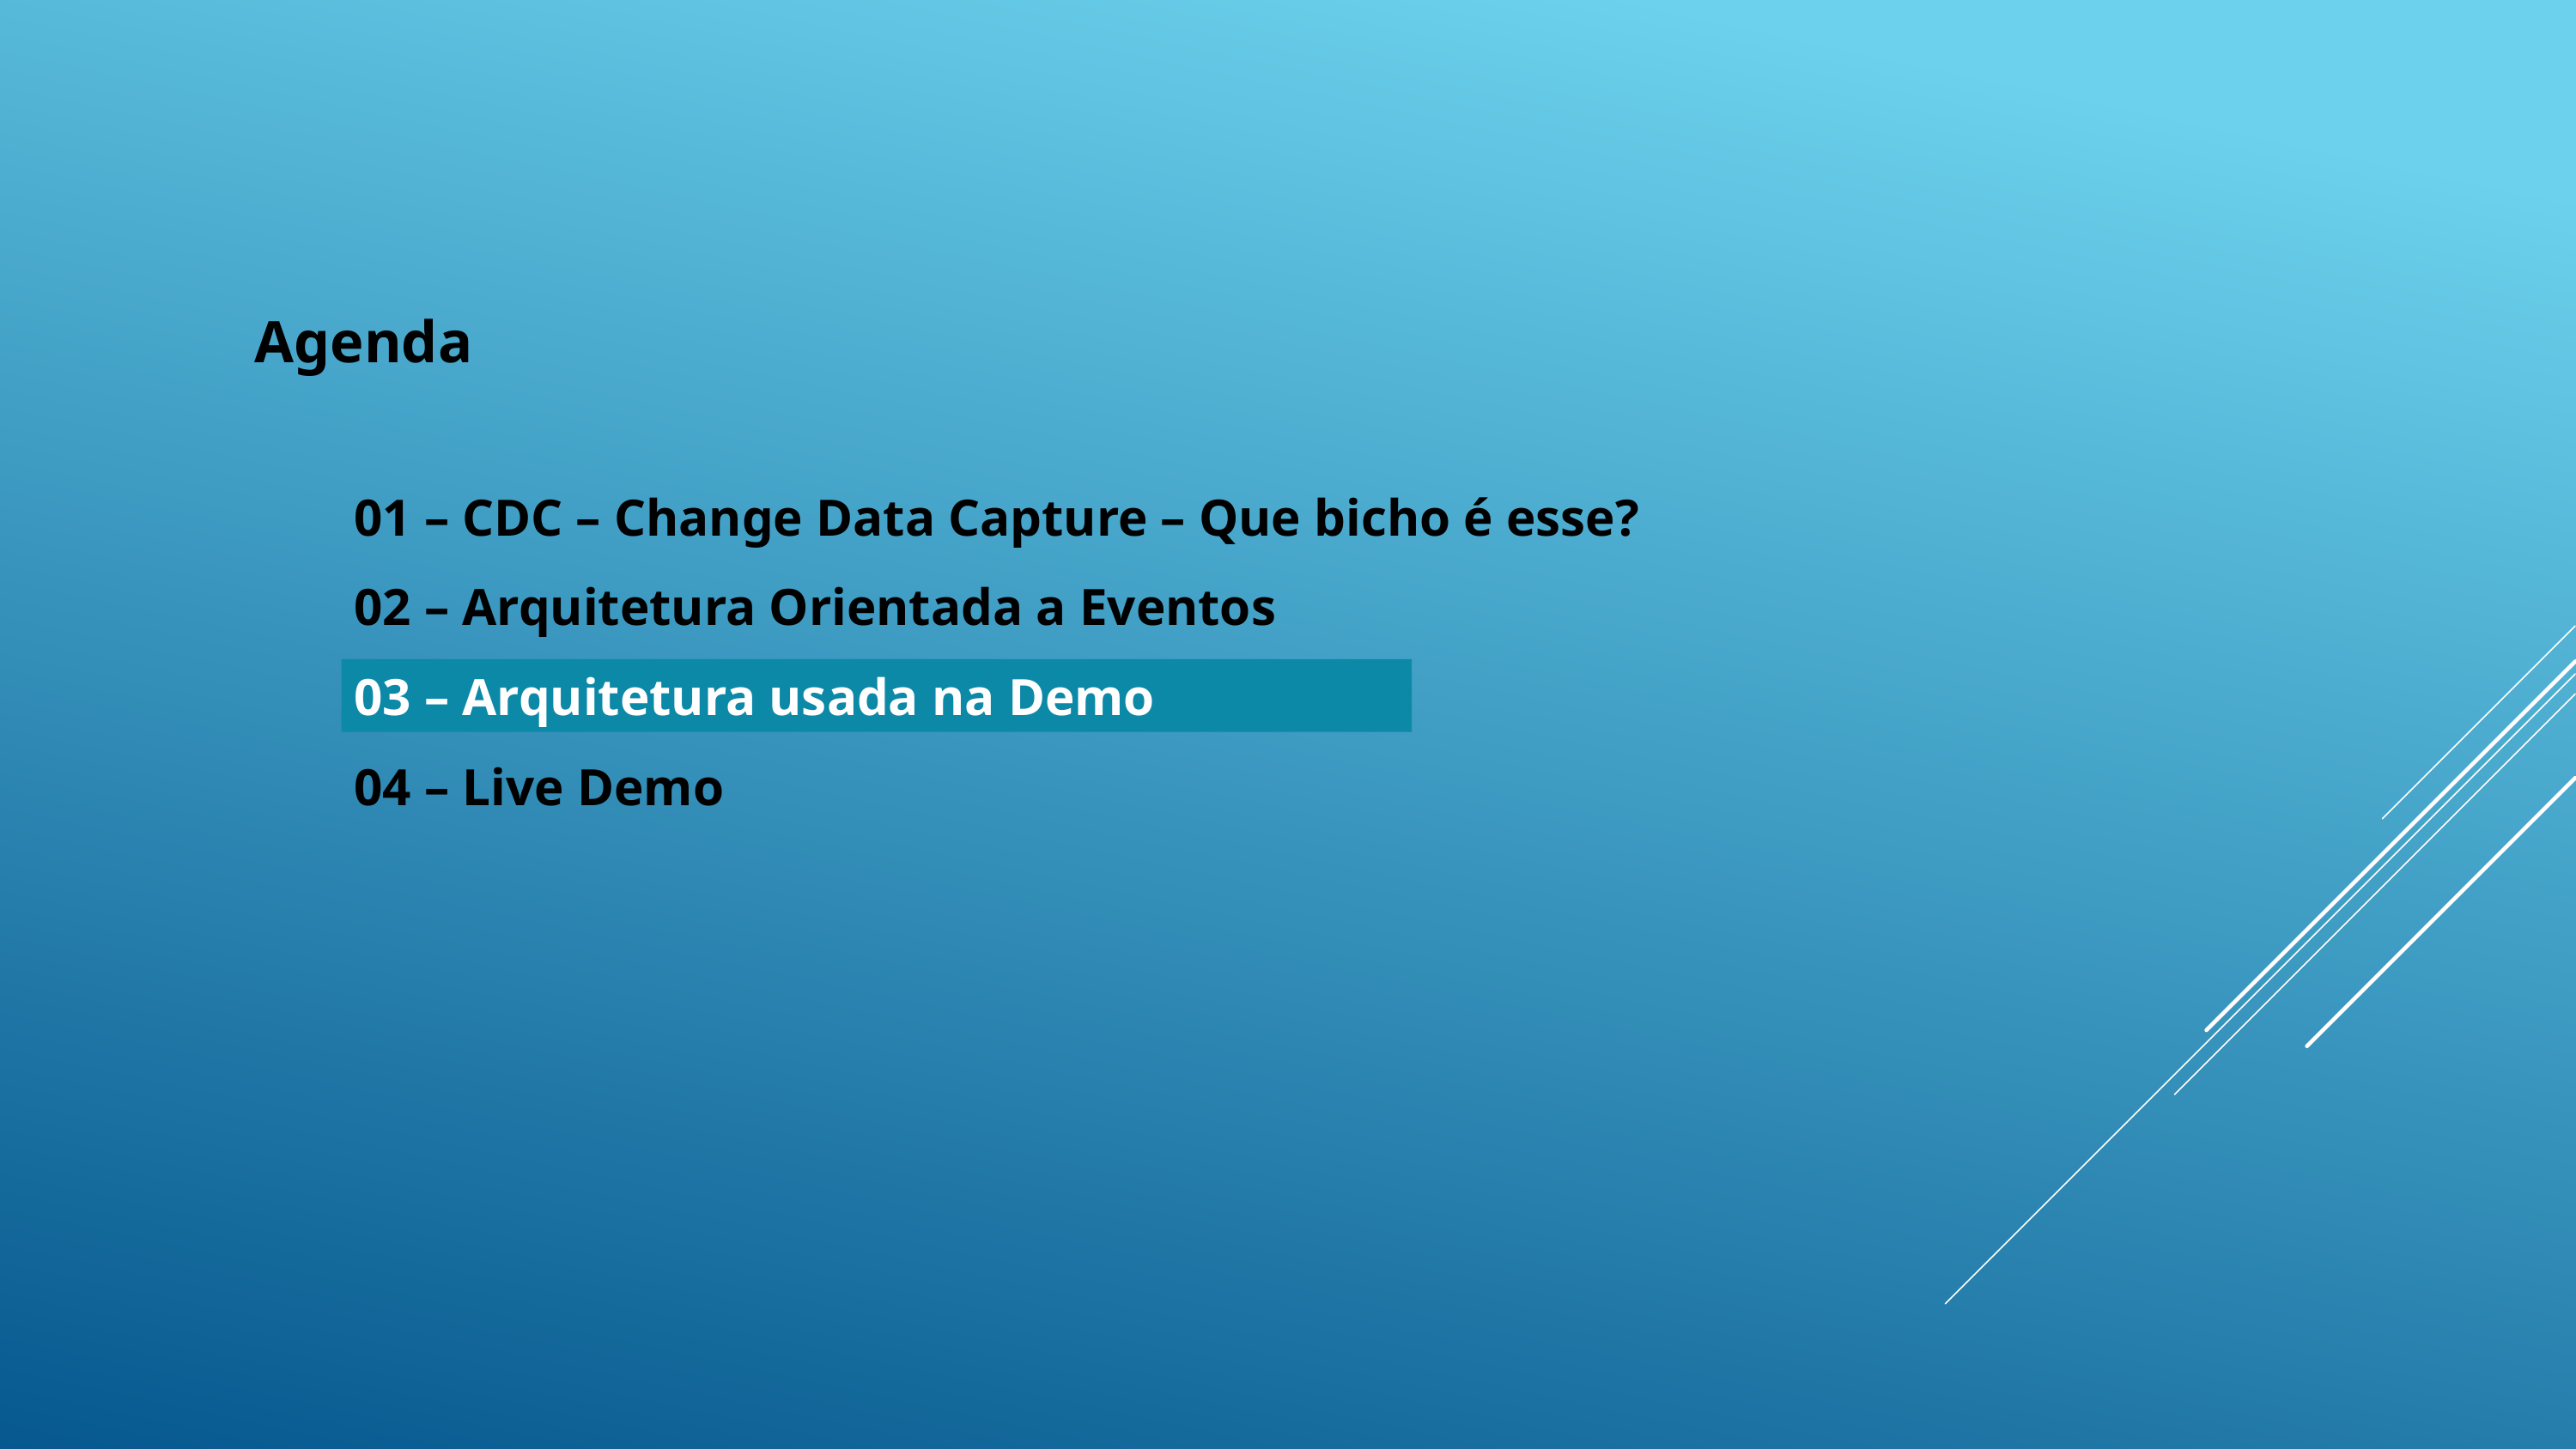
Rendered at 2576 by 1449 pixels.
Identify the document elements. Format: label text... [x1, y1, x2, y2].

text_box 02 – Arquitetura Orientada a Eventos [341, 569, 1413, 642]
text_box 03 – Arquitetura usada na Demo [341, 658, 1413, 732]
text_box 04 – Live Demo [341, 749, 1413, 822]
text_box Agenda [241, 299, 1674, 381]
text_box 01 – CDC – Change Data Capture – Que bicho é esse? [341, 479, 1774, 553]
